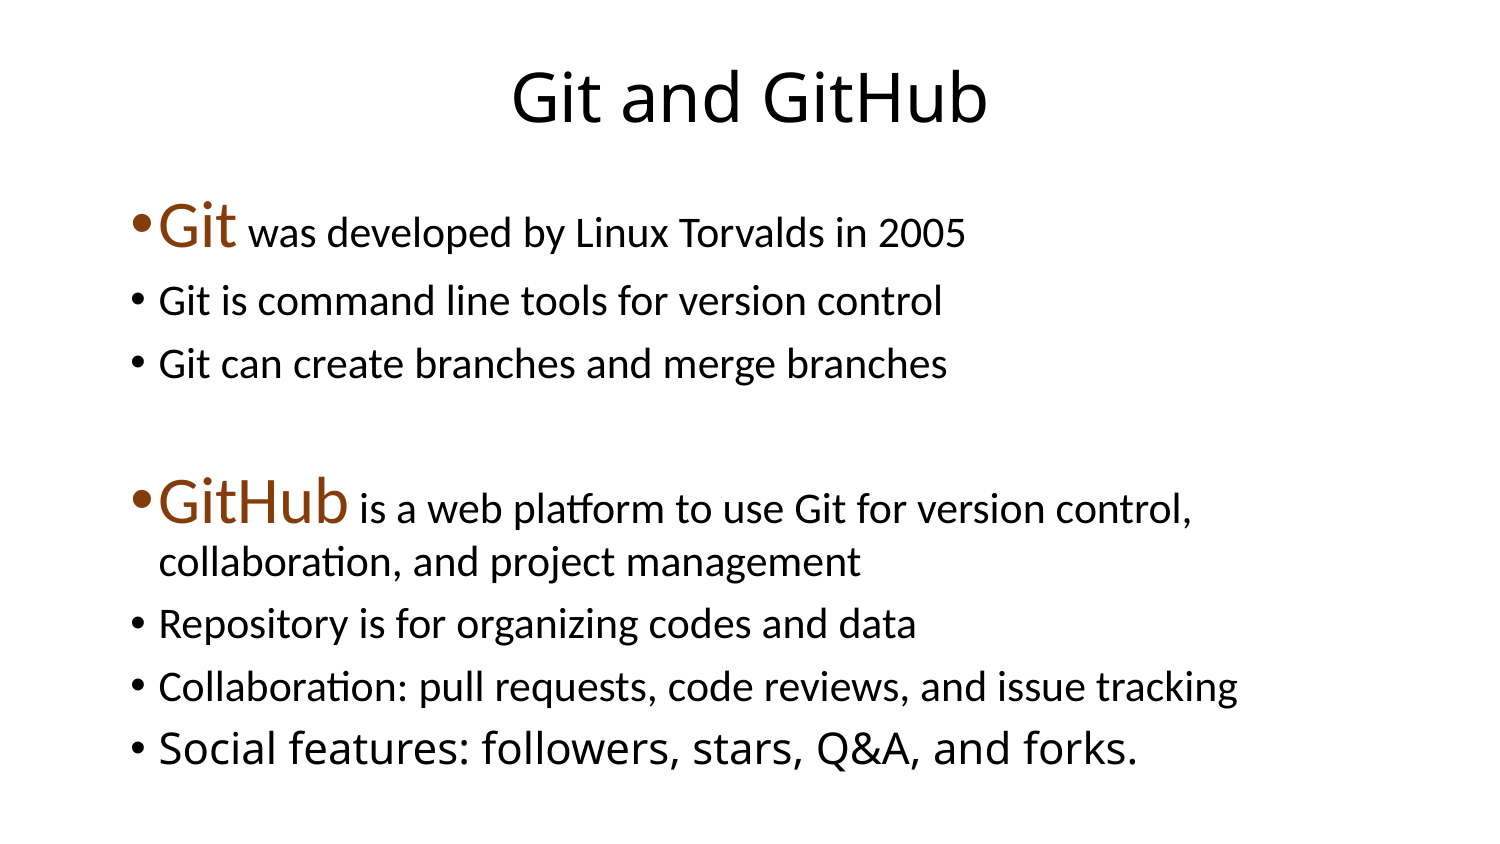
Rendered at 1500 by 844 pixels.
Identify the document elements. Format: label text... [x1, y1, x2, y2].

title Git and GitHub [103, 34, 1397, 167]
list Git was developed by Linux Torvalds in 2005 Git is command line tools for version control Git can create branches and merge branches GitHub is a web platform to use Git for version control, collaboration, and project management Repository is for organizing codes and data Collaboration: pull requests, code reviews, and issue tracking Social features: followers, stars, Q&A, and forks. [115, 182, 1428, 788]
